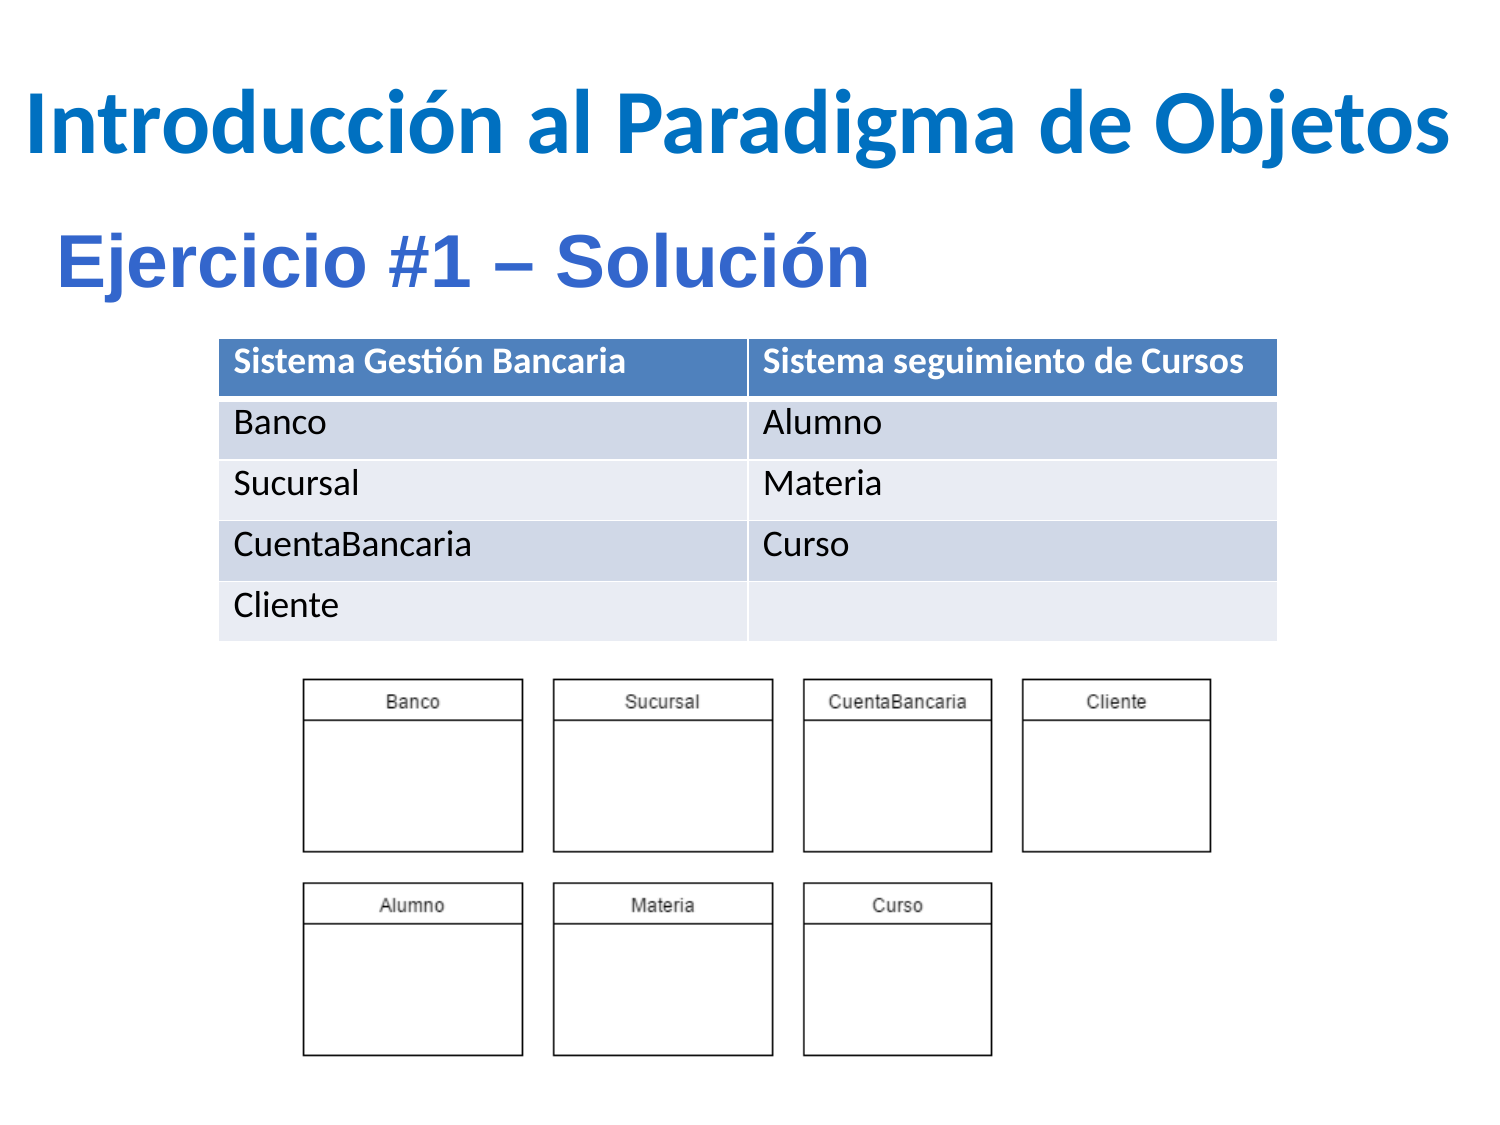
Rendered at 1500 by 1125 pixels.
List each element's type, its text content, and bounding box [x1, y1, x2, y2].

table_cell Cliente [219, 582, 747, 641]
table_cell Sucursal [219, 461, 747, 520]
table_cell Banco [219, 402, 747, 459]
text_box Introducción al Paradigma de Objetos [9, 54, 1469, 180]
table_cell Alumno [749, 402, 1277, 459]
subtitle Ejercicio #1 – Solución [41, 180, 1436, 796]
table_header Sistema seguimiento de Cursos [749, 339, 1277, 396]
table_header Sistema Gestión Bancaria [219, 339, 747, 396]
picture [288, 668, 1224, 1069]
table_cell Curso [749, 521, 1277, 581]
table_cell CuentaBancaria [219, 521, 747, 581]
table_cell [749, 582, 1277, 641]
table_cell Materia [749, 461, 1277, 520]
